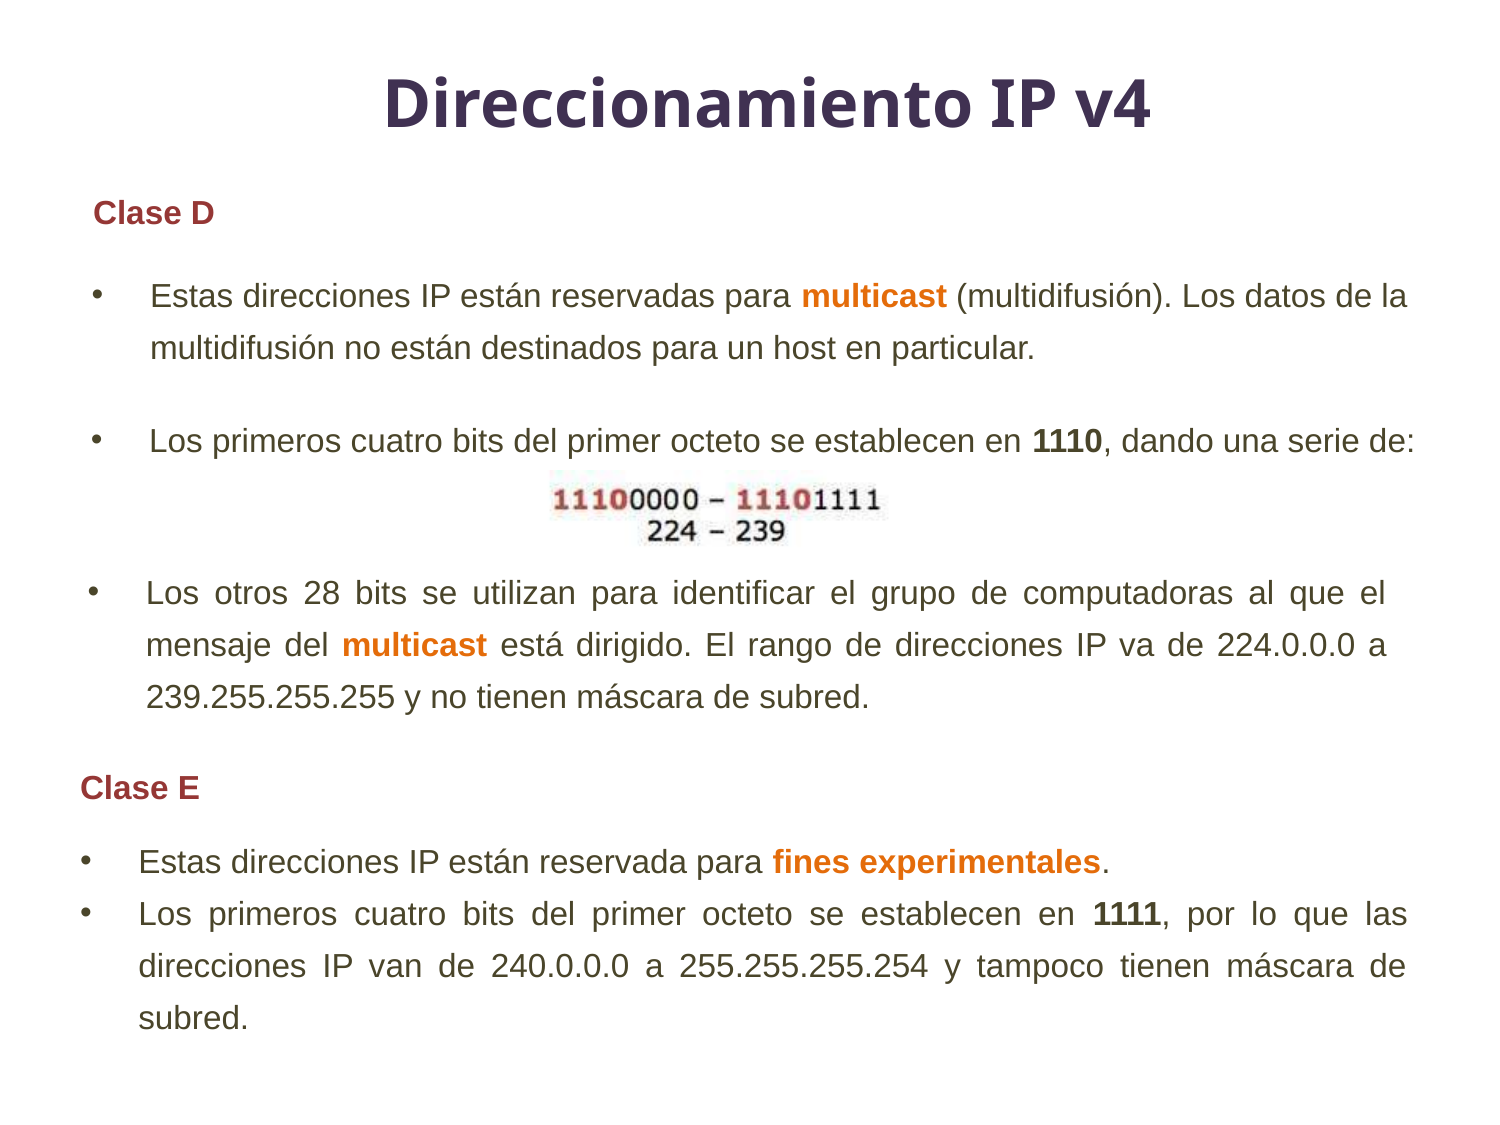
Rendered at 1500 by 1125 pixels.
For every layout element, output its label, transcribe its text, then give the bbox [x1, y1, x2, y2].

text_box Estas direcciones IP están reservadas para multicast (multidifusión). Los datos de la multidifusión no están destinados para un host en particular. [76, 254, 1424, 374]
text_box Clase D [78, 160, 361, 239]
text_box Los primeros cuatro bits del primer octeto se establecen en 1110, dando una serie de: [75, 388, 1465, 467]
text_box Estas direcciones IP están reservada para fines experimentales. Los primeros cuatro bits del primer octeto se establecen en 1111, por lo que las direcciones IP van de 240.0.0.0 a 255.255.255.254 y tampoco tienen máscara de subred. [64, 820, 1424, 1044]
text_box Direccionamiento IP v4 [23, 7, 1495, 195]
text_box Clase E [64, 736, 347, 814]
text_box Los otros 28 bits se utilizan para identificar el grupo de computadoras al que el mensaje del multicast está dirigido. El rango de direcciones IP va de 224.0.0.0 a 239.255.255.255 y no tienen máscara de subred. [72, 551, 1404, 723]
picture [525, 470, 917, 551]
